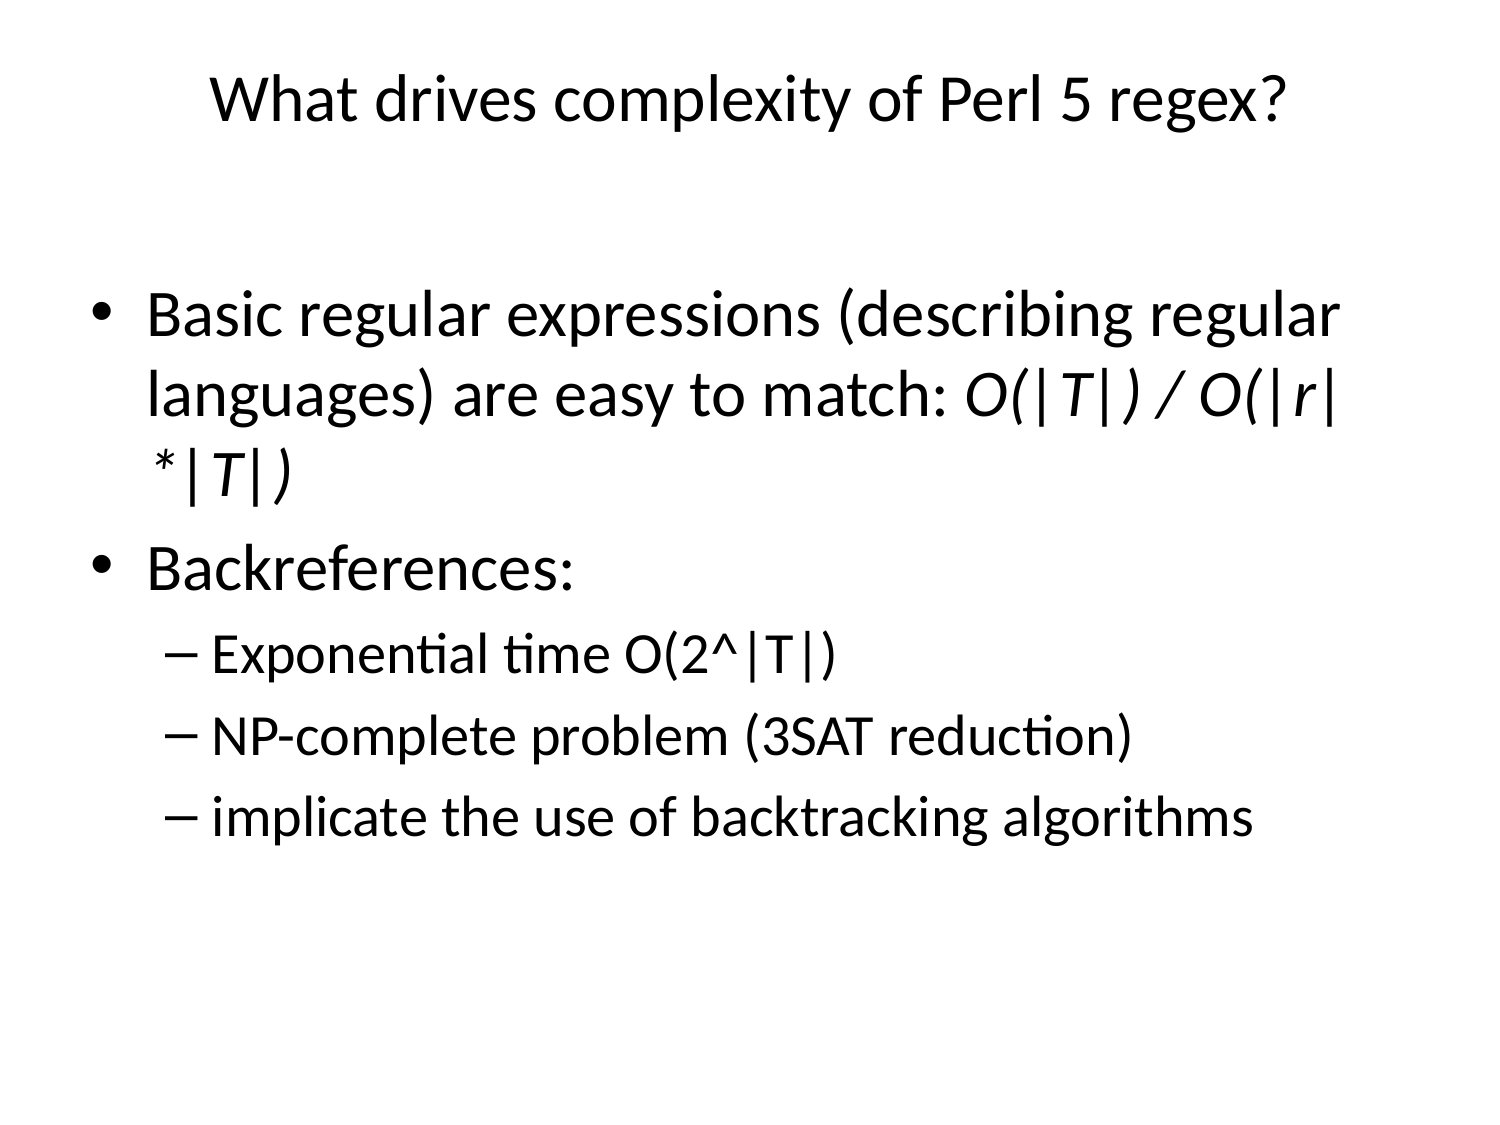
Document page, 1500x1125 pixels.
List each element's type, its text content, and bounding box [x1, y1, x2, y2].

title What drives complexity of Perl 5 regex? [75, 45, 1425, 233]
list Basic regular expressions (describing regular languages) are easy to match: O(|T|) / O(|r|*|T|) Backreferences: Exponential time O(2^|T|) NP-complete problem (3SAT reduction) implicate the use of backtracking algorithms [75, 262, 1425, 1005]
